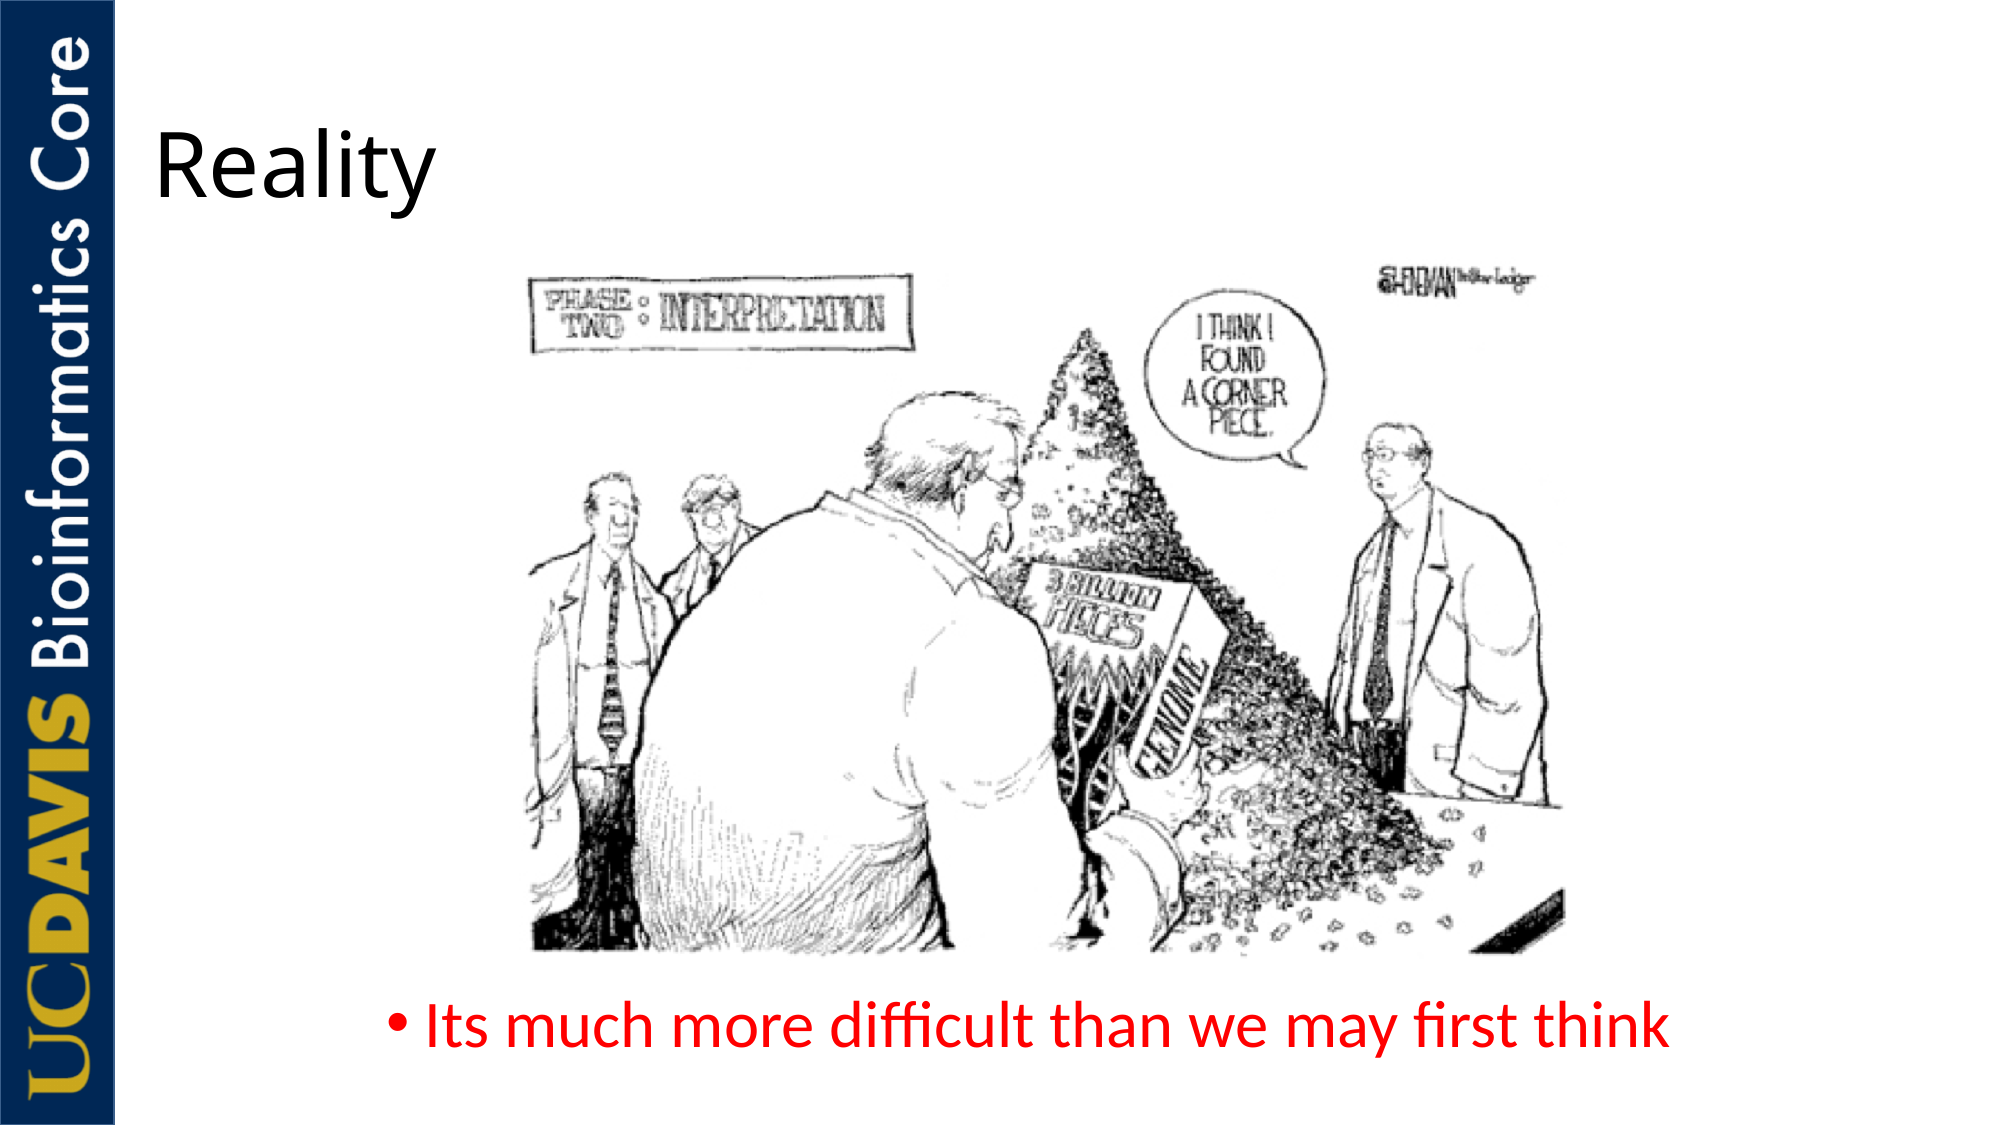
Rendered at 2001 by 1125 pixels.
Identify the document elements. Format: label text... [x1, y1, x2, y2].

title Reality [137, 59, 1863, 278]
list Its much more difficult than we may first think [357, 982, 1702, 1125]
picture [8, 0, 112, 1121]
picture [518, 256, 1568, 963]
